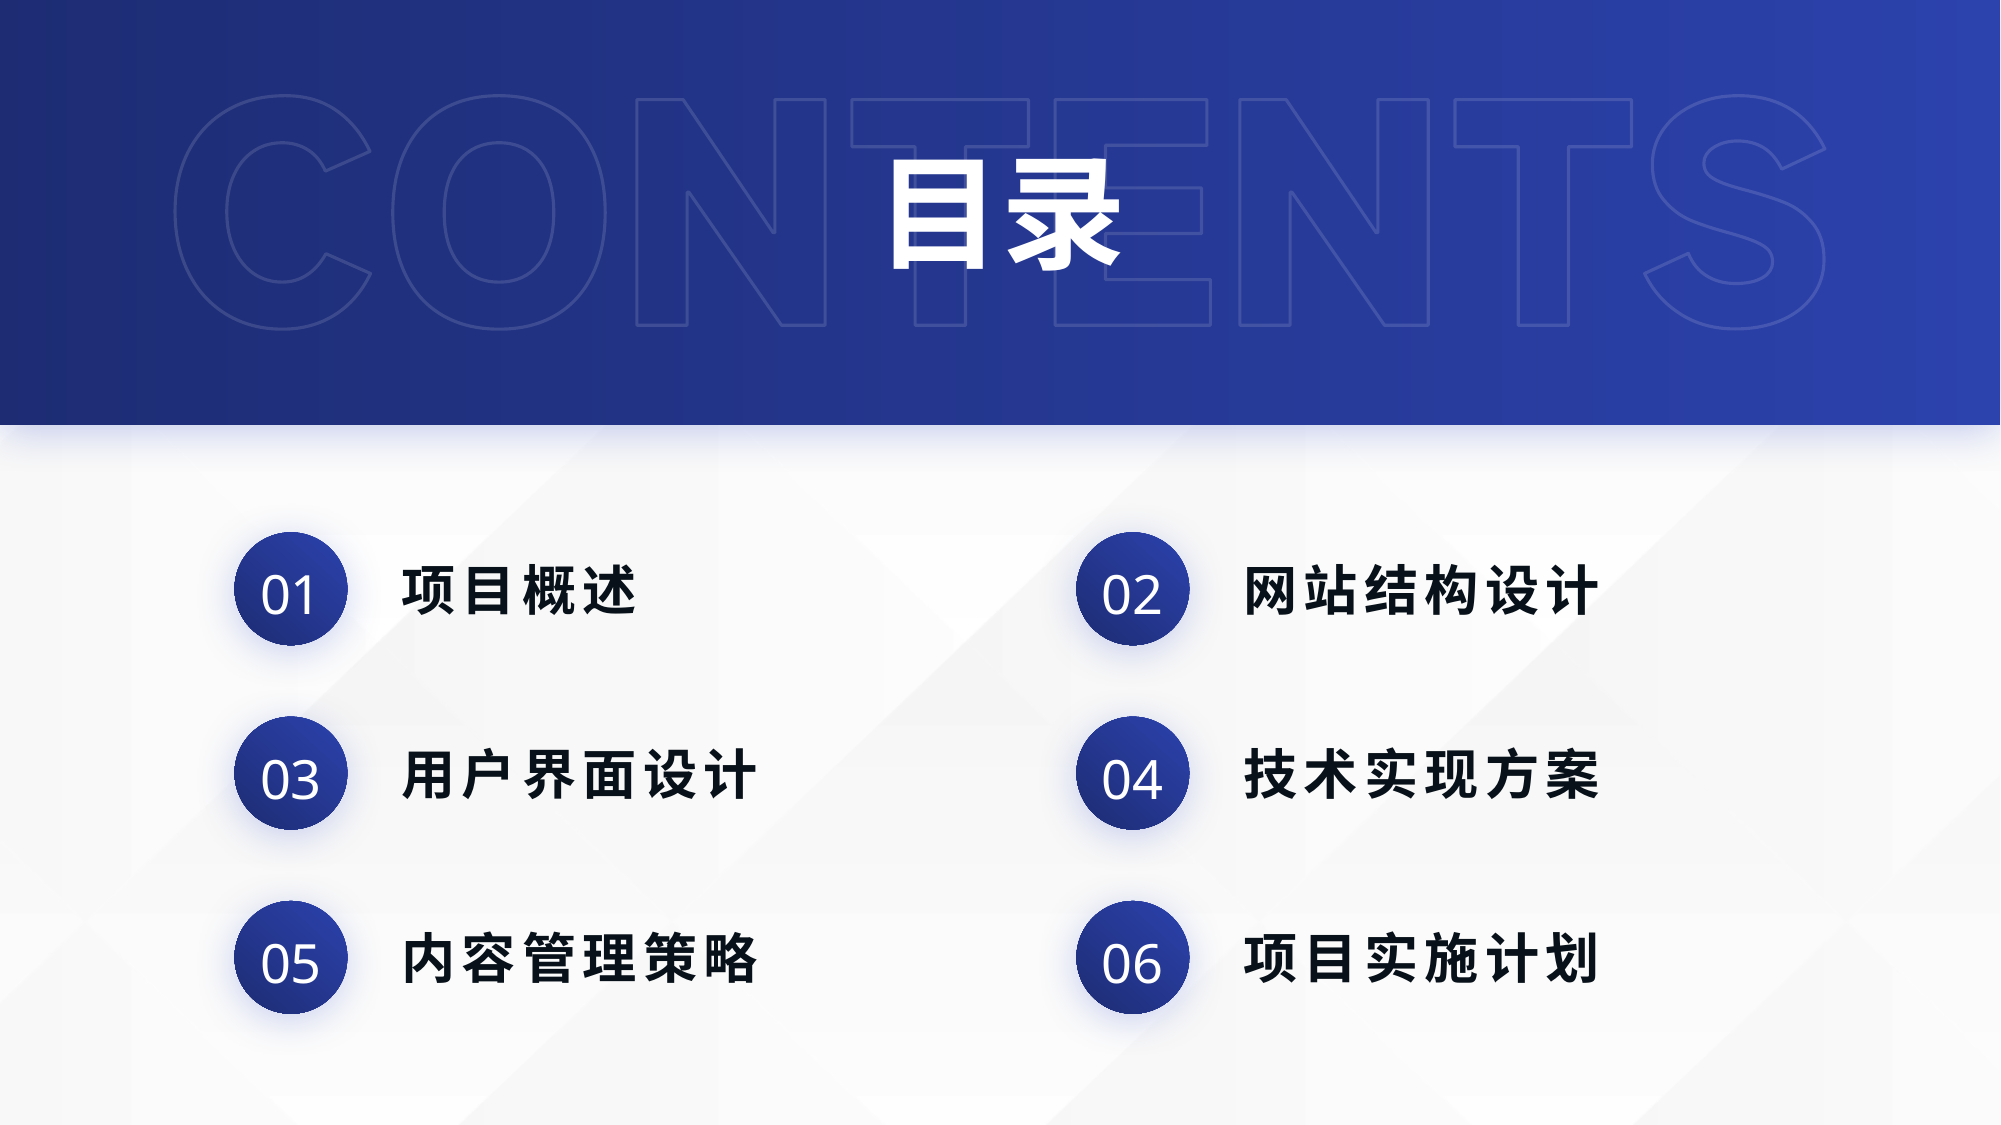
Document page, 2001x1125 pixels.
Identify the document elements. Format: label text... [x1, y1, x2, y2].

text_box 02 [1076, 532, 1190, 646]
text_box 项目概述 [401, 547, 983, 631]
text_box 网站结构设计 [1243, 547, 1825, 631]
text_box 01 [234, 532, 348, 646]
text_box 03 [234, 716, 348, 830]
text_box 用户界面设计 [401, 731, 983, 815]
text_box 04 [1076, 716, 1190, 830]
text_box 内容管理策略 [401, 916, 983, 999]
picture [0, 425, 2000, 1125]
title 目录 [160, 111, 1843, 308]
text_box 技术实现方案 [1243, 731, 1825, 815]
text_box 06 [1076, 900, 1190, 1014]
text_box 05 [234, 900, 348, 1014]
text_box 项目实施计划 [1243, 916, 1825, 999]
